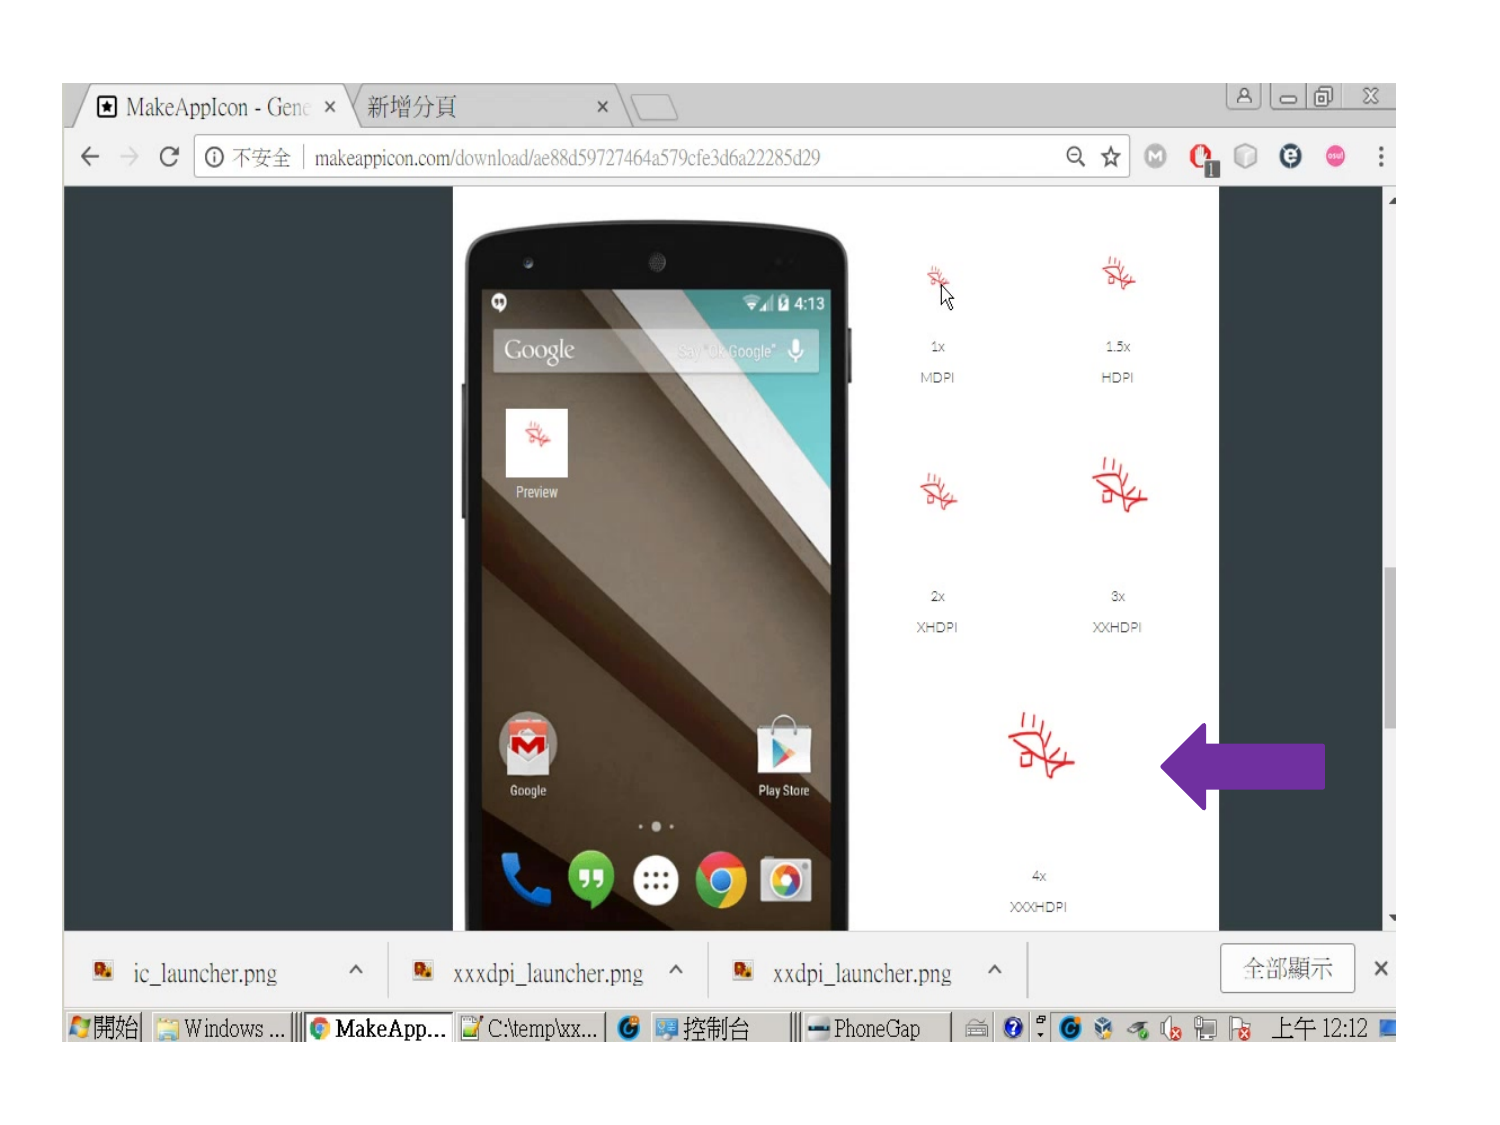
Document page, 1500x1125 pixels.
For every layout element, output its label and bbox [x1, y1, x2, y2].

picture [62, 83, 1396, 1042]
